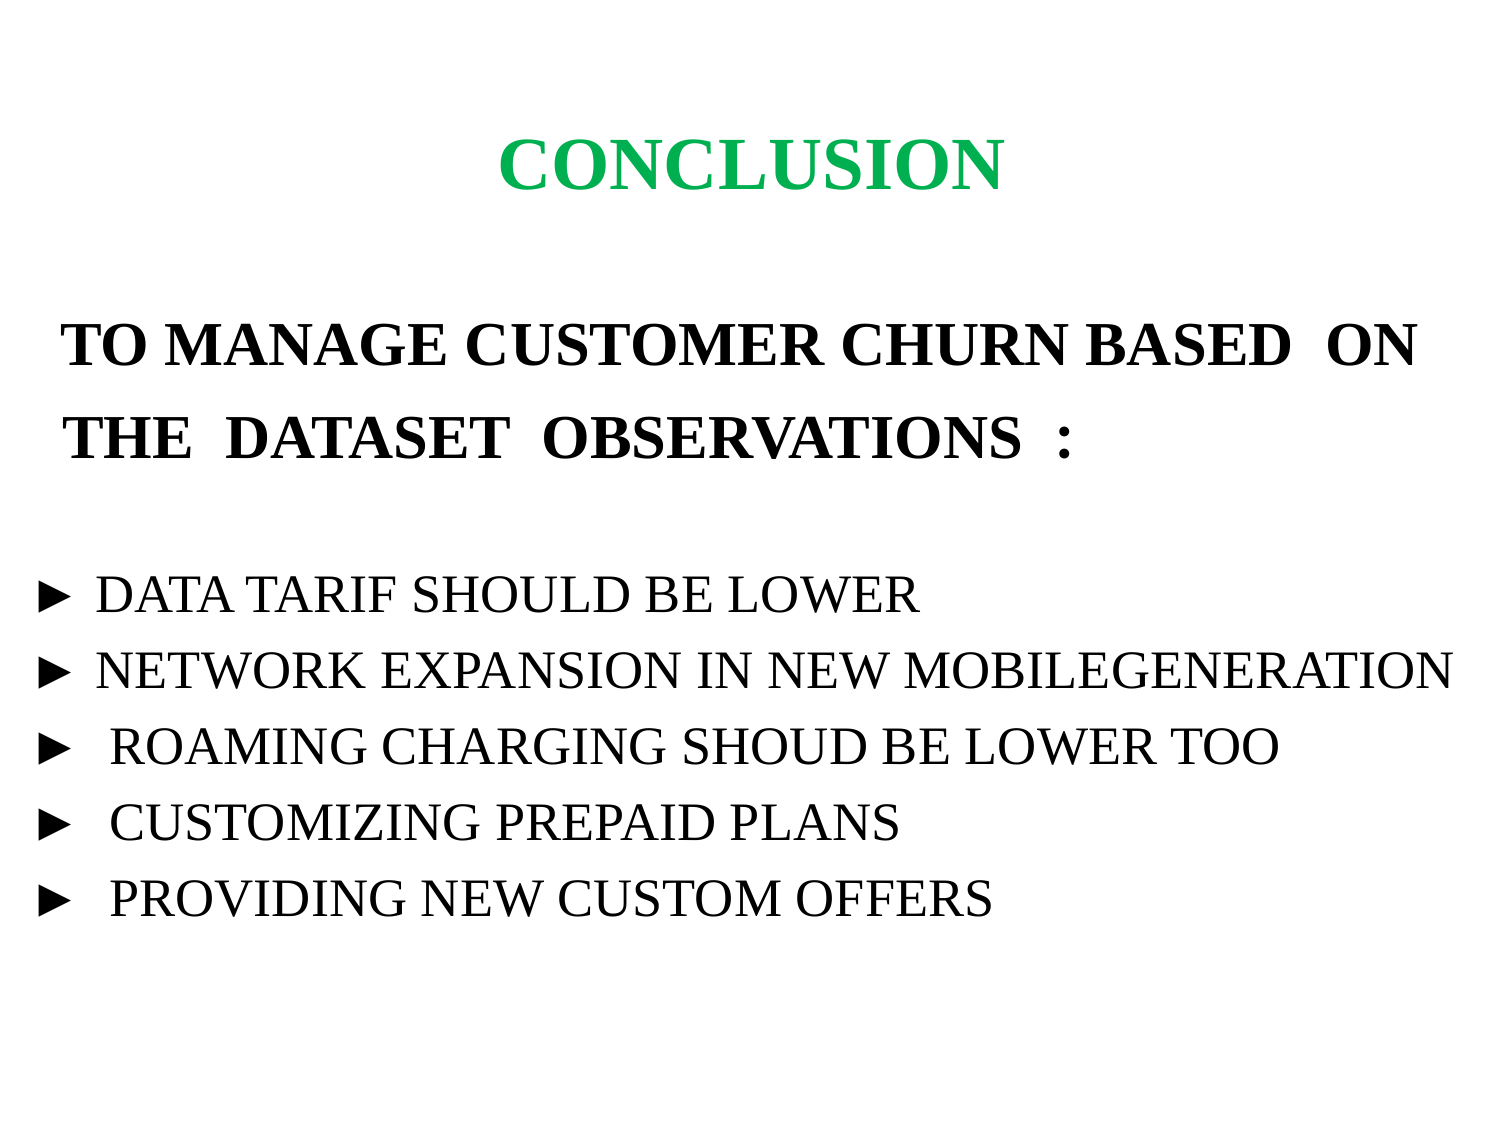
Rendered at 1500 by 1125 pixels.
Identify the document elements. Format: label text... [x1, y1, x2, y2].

list TO MANAGE CUSTOMER CHURN BASED ON THE DATASET OBSERVATIONS : ► DATA TARIF SHOULD BE LOWER ► NETWORK EXPANSION IN NEW MOBILEGENERATION ► ROAMING CHARGING SHOUD BE LOWER TOO ► CUSTOMIZING PREPAID PLANS ► PROVIDING NEW CUSTOM OFFERS [0, 290, 1500, 1005]
title CONCLUSION [76, 66, 1427, 254]
